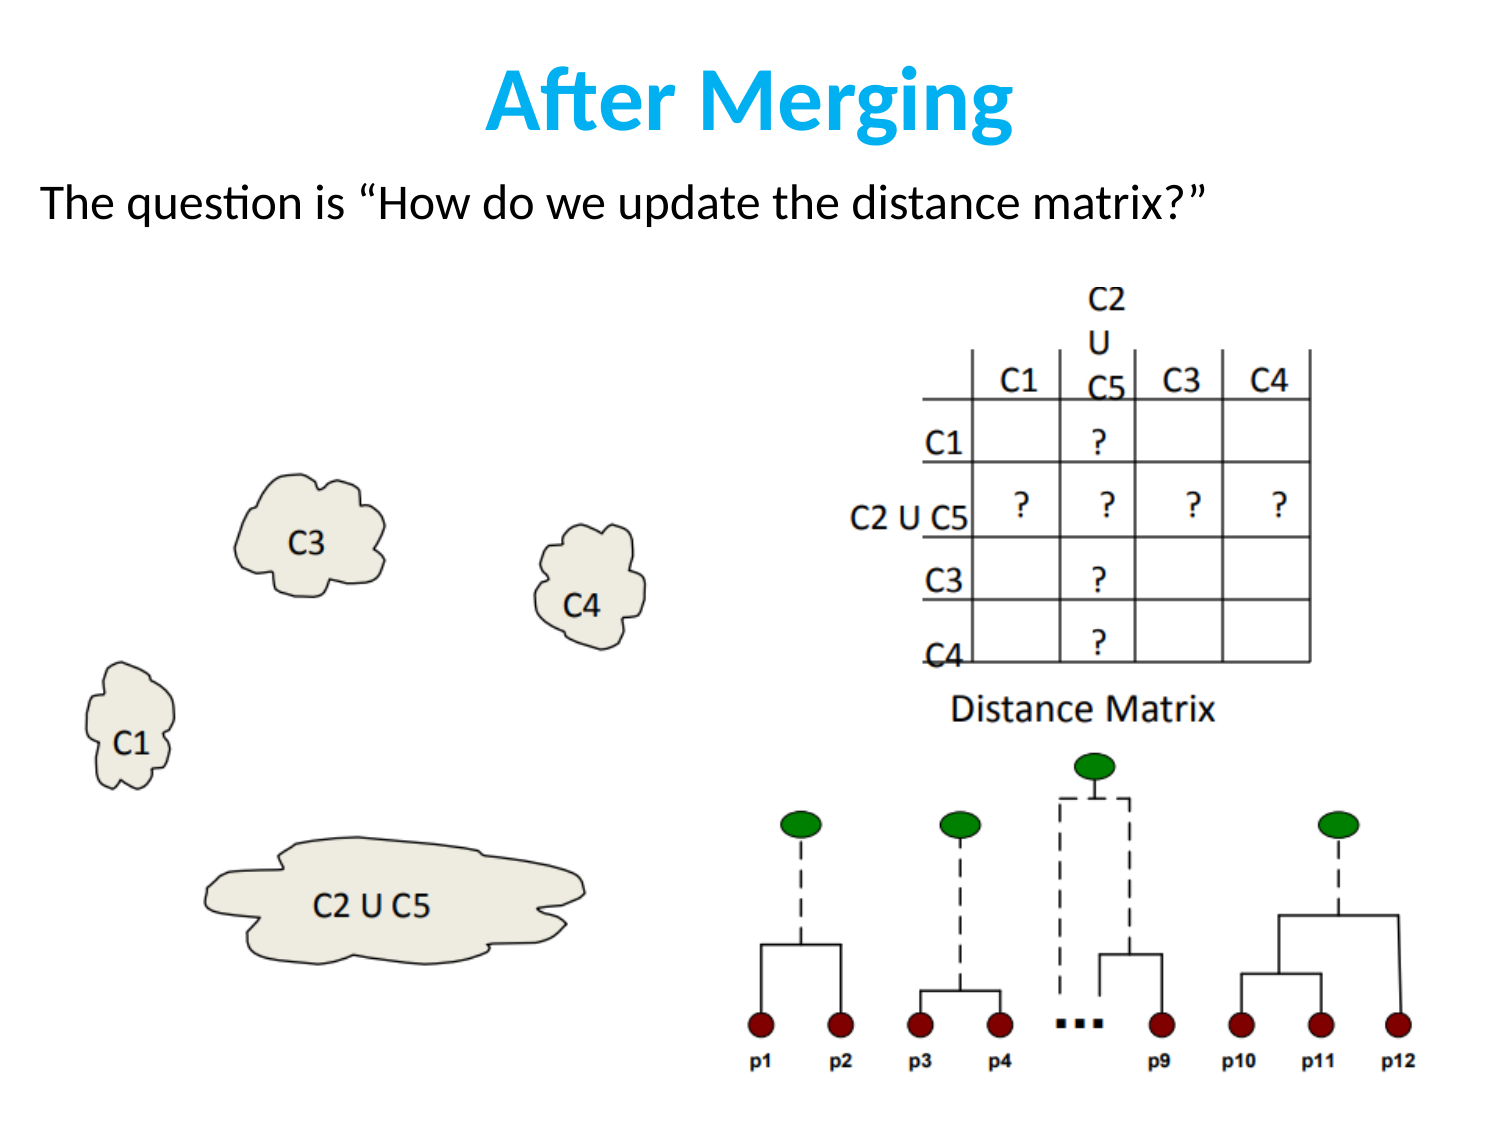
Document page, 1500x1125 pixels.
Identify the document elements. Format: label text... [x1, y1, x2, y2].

picture [76, 287, 1423, 1080]
text_box The question is “How do we update the distance matrix?” [24, 162, 1500, 238]
title After Merging [75, 0, 1425, 162]
